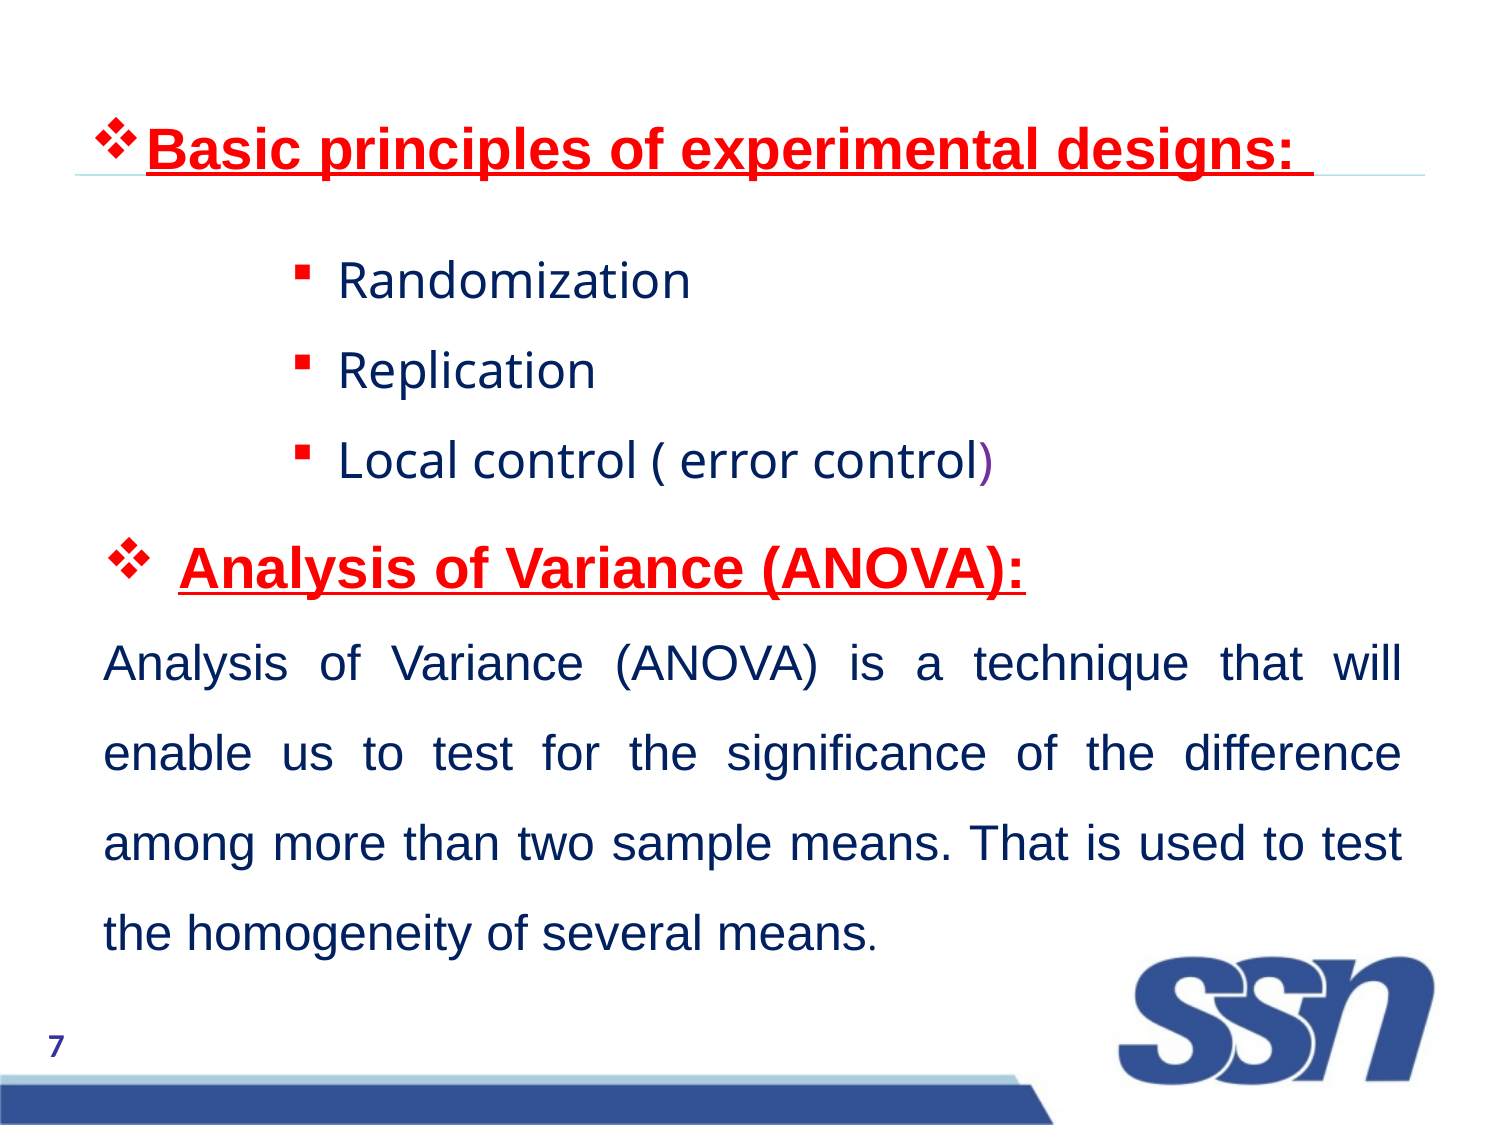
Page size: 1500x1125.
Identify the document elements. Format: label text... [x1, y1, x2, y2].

list Basic principles of experimental designs: [75, 103, 1425, 274]
text_box Analysis of Variance (ANOVA): Analysis of Variance (ANOVA) is a technique that will enable us to test for the significance of the difference among more than two sample means. That is used to test the homogeneity of several means. [88, 523, 1418, 968]
picture [0, 913, 1500, 1125]
text_box Randomization Replication Local control ( error control) [276, 211, 1027, 497]
